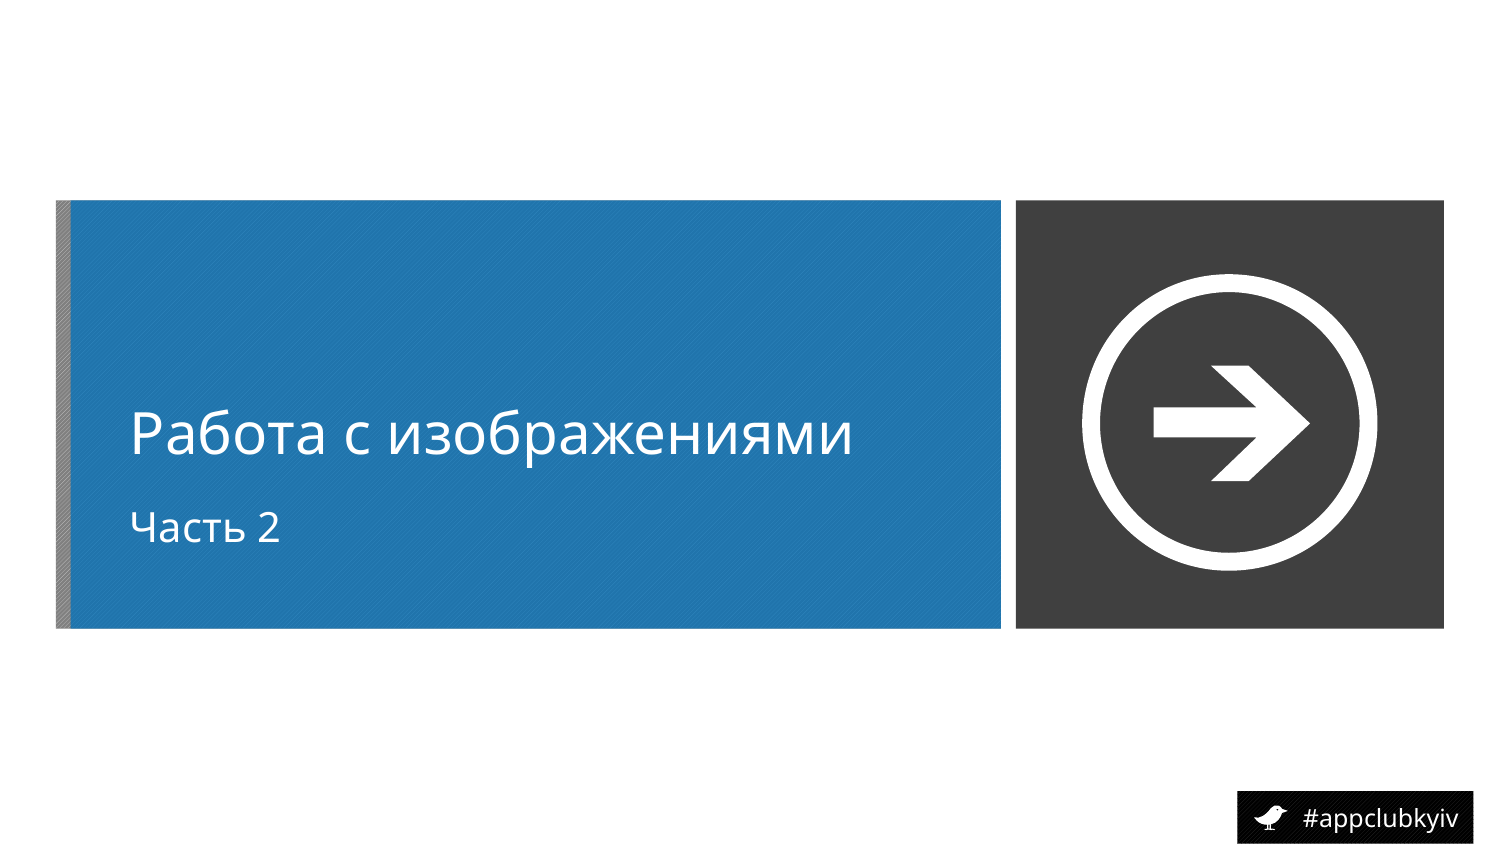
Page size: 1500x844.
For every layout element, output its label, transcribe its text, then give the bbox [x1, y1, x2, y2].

list Работа с изображениями [129, 202, 942, 481]
subtitle Часть 2 [129, 495, 942, 629]
